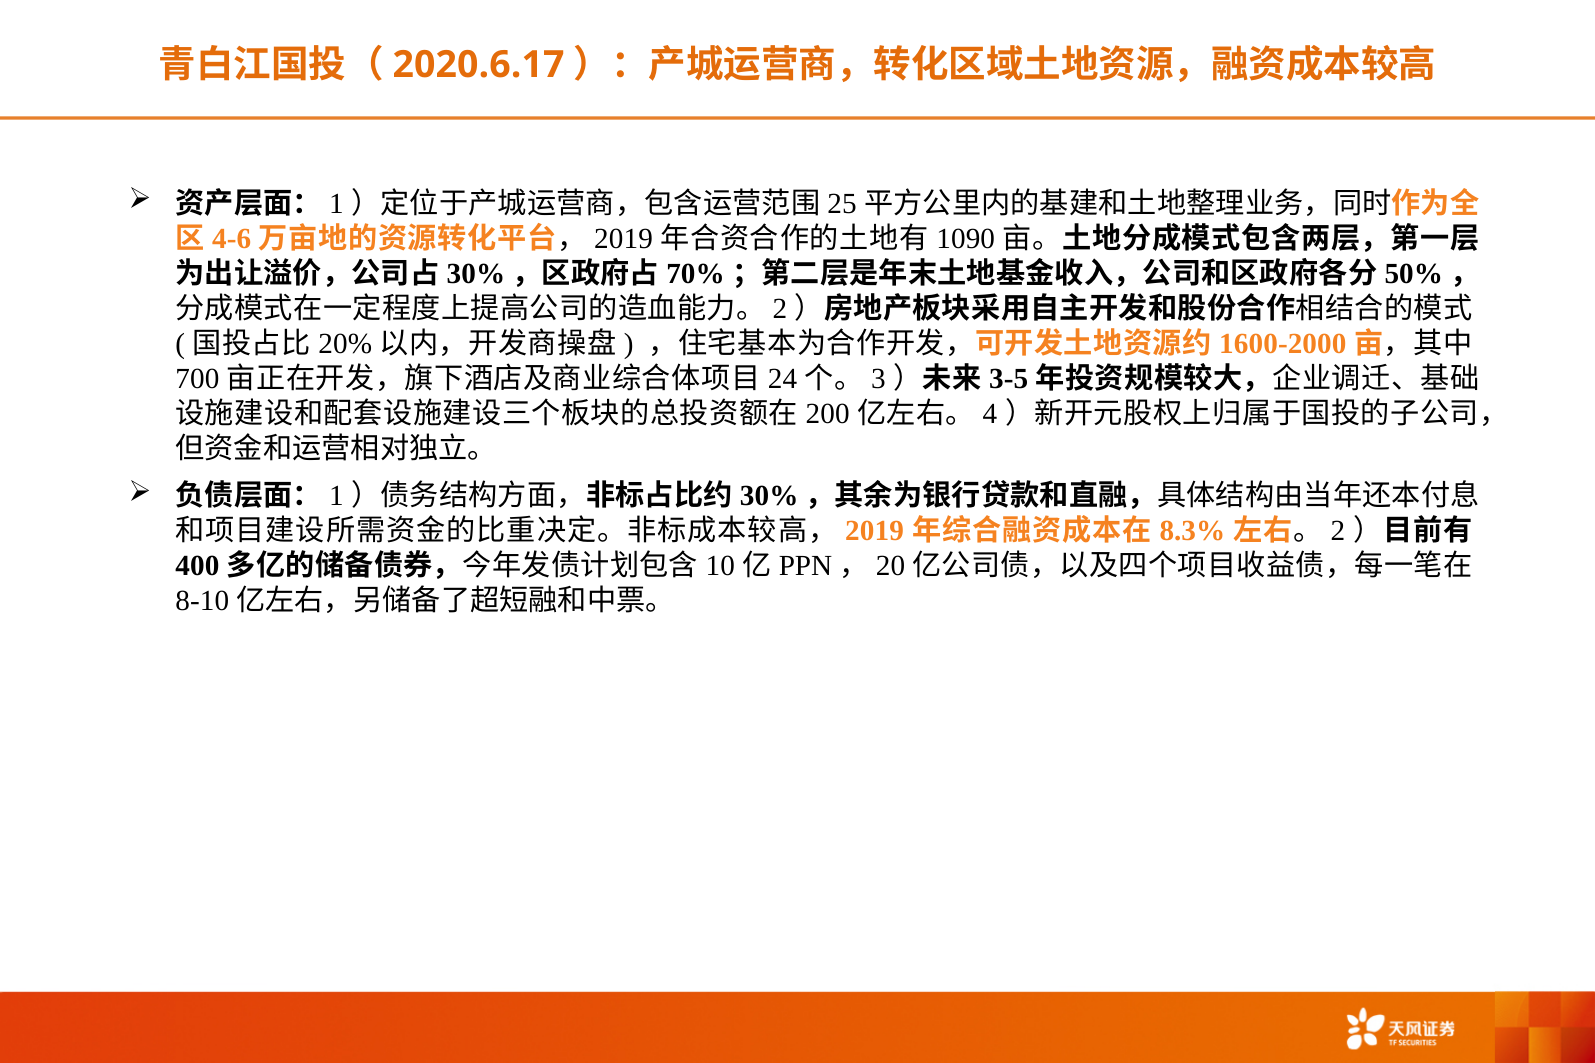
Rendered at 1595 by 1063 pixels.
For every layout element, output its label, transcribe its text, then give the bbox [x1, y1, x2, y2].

text_box 青白江国投（2020.6.17）：产城运营商，转化区域土地资源，融资成本较高 [88, 32, 1507, 92]
slide_number [1494, 992, 1595, 1063]
picture [0, 120, 1595, 1063]
picture [0, 0, 1595, 116]
text_box 资产层面：1）定位于产城运营商，包含运营范围25平方公里内的基建和土地整理业务，同时作为全区4-6万亩地的资源转化平台，2019年合资合作的土地有1090亩。土地分成模式包含两层，第一层为出让溢价，公司占30%，区政府占70%；第二层是年末土地基金收入，公司和区政府各分50%，分成模式在一定程度上提高公司的造血能力。2）房地产板块采用自主开发和股份合作相结合的模式(国投占比20%以内，开发商操盘) ，住宅基本为合作开发，可开发土地资源约1600-2000亩，其中700亩正在开发，旗下酒店及商业综合体项目24个。3）未来3-5年投资规模较大，企业调迁、基础设施建设和配套设施建设三个板块的总投资额在200亿左右。4）新开元股权上归属于国投的子公司，但资金和运营相对独立。 负债层面：1）债务结构方面，非标占比约30%，其余为银行贷款和直融，具体结构由当年还本付息和项目建设所需资金的比重决定。非标成本较高，2019年综合融资成本在8.3%左右。2）目前有400多亿的储备债券，今年发债计划包含10亿PPN，20亿公司债，以及四个项目收益债，每一笔在8-10亿左右，另储备了超短融和中票。 [113, 177, 1495, 624]
